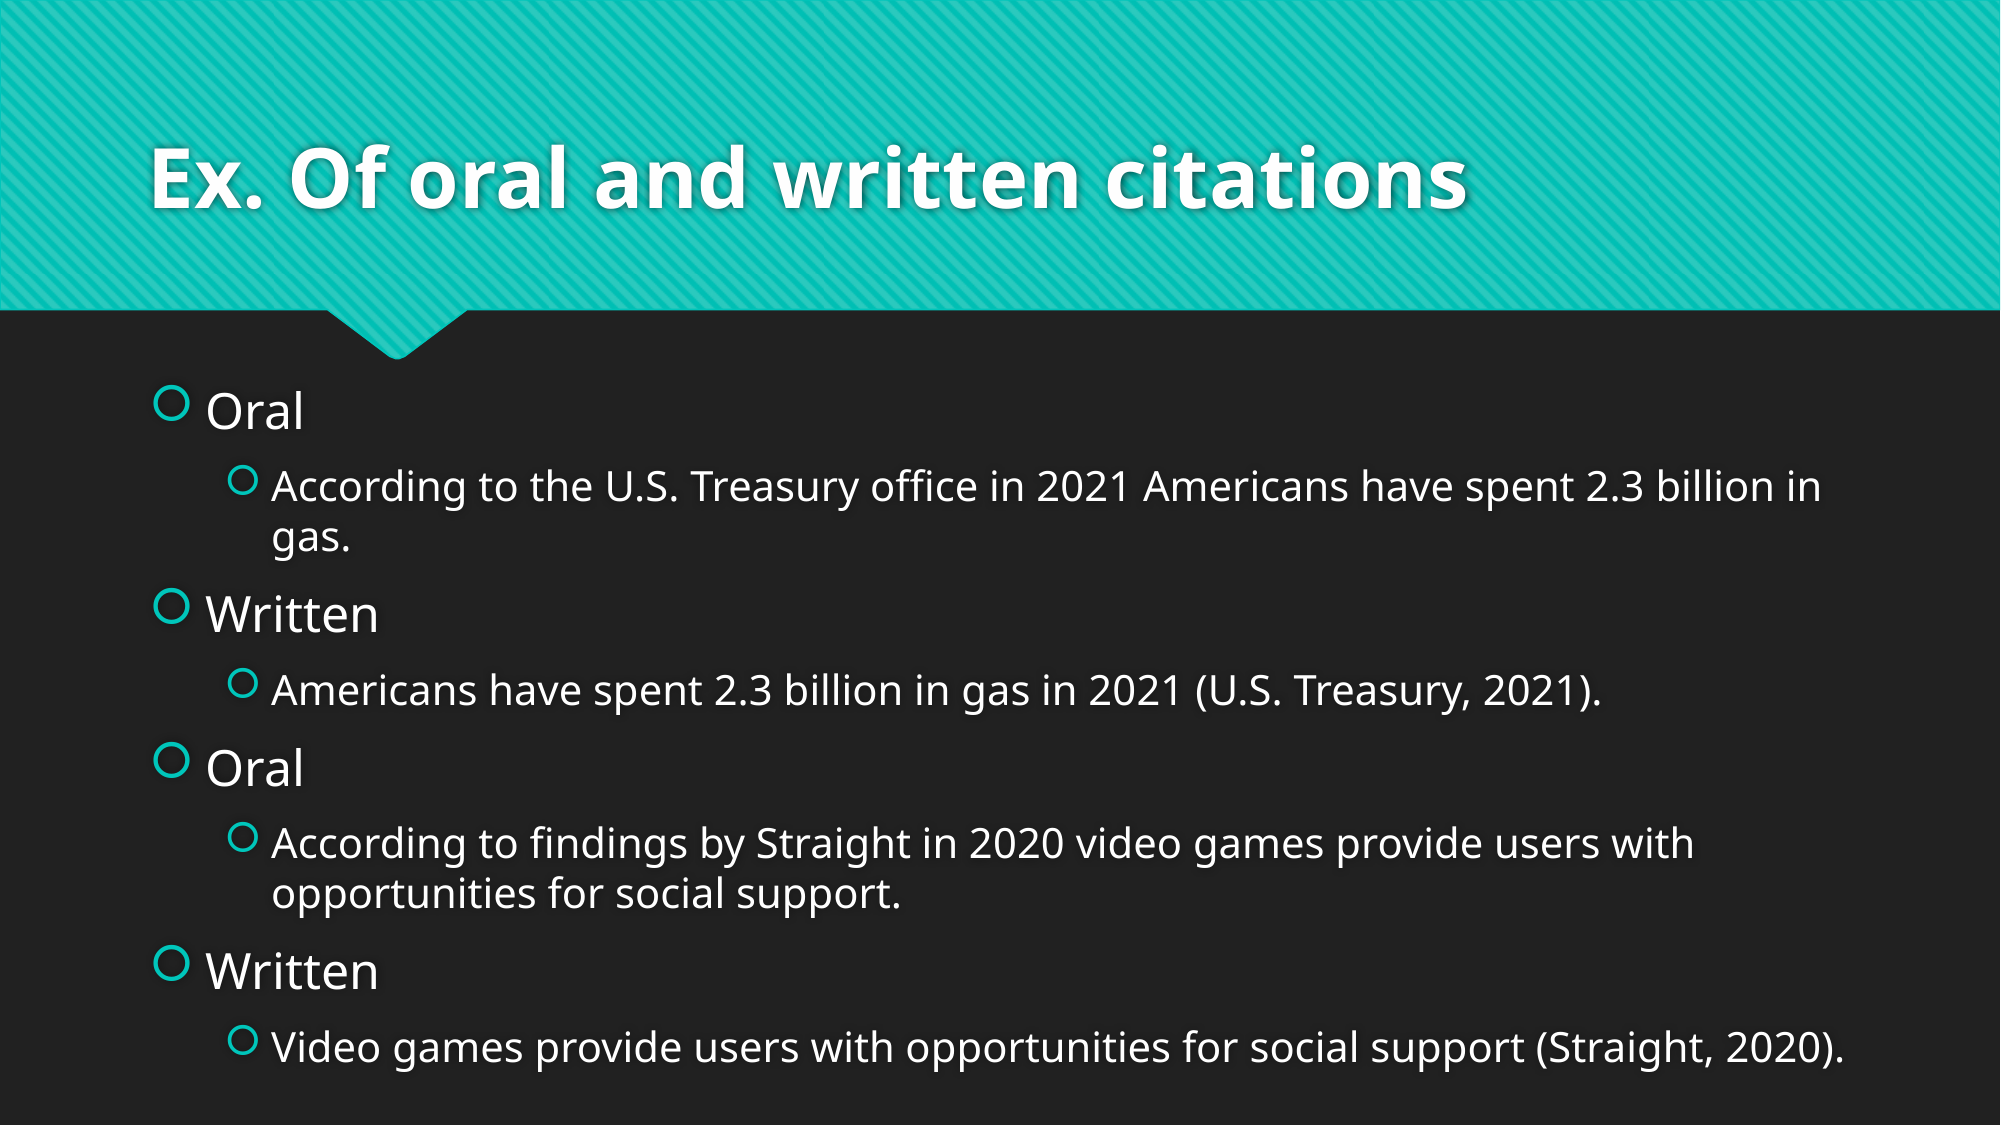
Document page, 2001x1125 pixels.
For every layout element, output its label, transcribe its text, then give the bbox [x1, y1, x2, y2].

title Ex. Of oral and written citations [132, 73, 1868, 233]
list Oral According to the U.S. Treasury office in 2021 Americans have spent 2.3 billion in gas. Written Americans have spent 2.3 billion in gas in 2021 (U.S. Treasury, 2021). Oral According to findings by Straight in 2020 video games provide users with opportunities for social support. Written Video games provide users with opportunities for social support (Straight, 2020). [134, 364, 1866, 1086]
